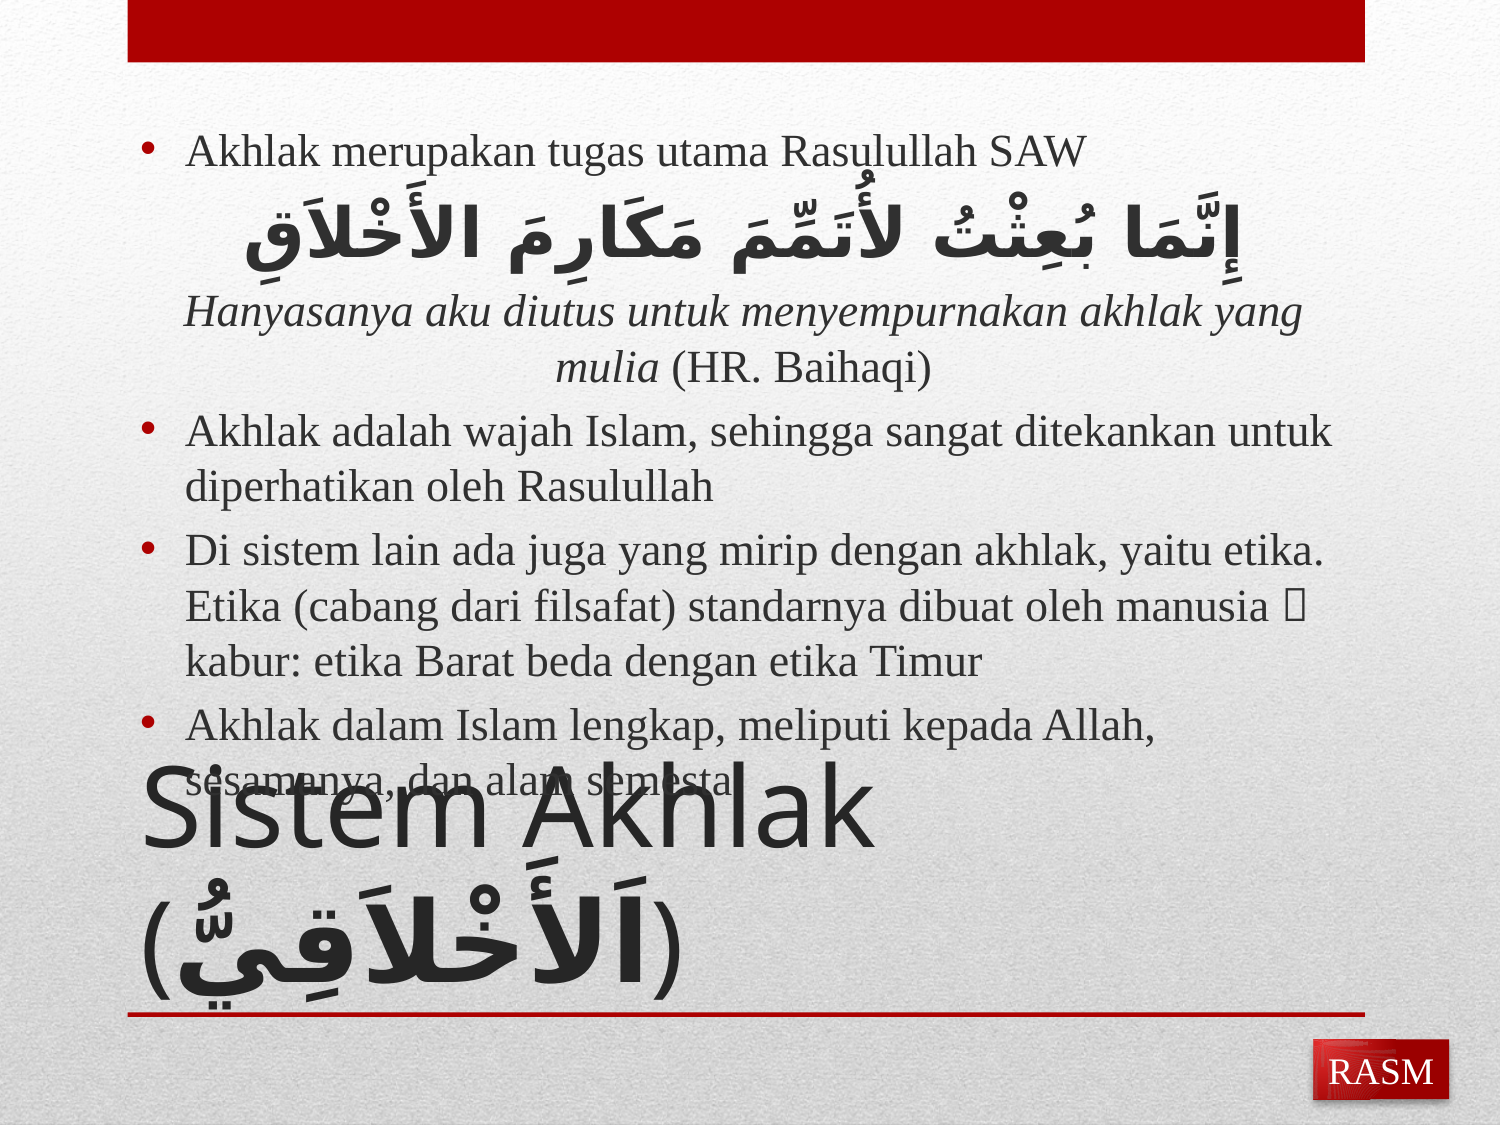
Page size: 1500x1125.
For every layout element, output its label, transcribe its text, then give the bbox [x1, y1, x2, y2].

list Akhlak merupakan tugas utama Rasulullah SAW إِنَّمَا بُعِثْتُ لأُتَمِّمَ مَكَارِمَ الأَخْلاَقِ Hanyasanya aku diutus untuk menyempurnakan akhlak yang mulia (HR. Baihaqi) Akhlak adalah wajah Islam, sehingga sangat ditekankan untuk diperhatikan oleh Rasulullah Di sistem lain ada juga yang mirip dengan akhlak, yaitu etika. Etika (cabang dari filsafat) standarnya dibuat oleh manusia  kabur: etika Barat beda dengan etika Timur Akhlak dalam Islam lengkap, meliputi kepada Allah, sesamanya, dan alam semesta [125, 112, 1363, 813]
text_box RASM [1313, 1039, 1450, 1100]
title Sistem Akhlak (اَلأَخْلاَقِيُّ) [125, 813, 1238, 1013]
